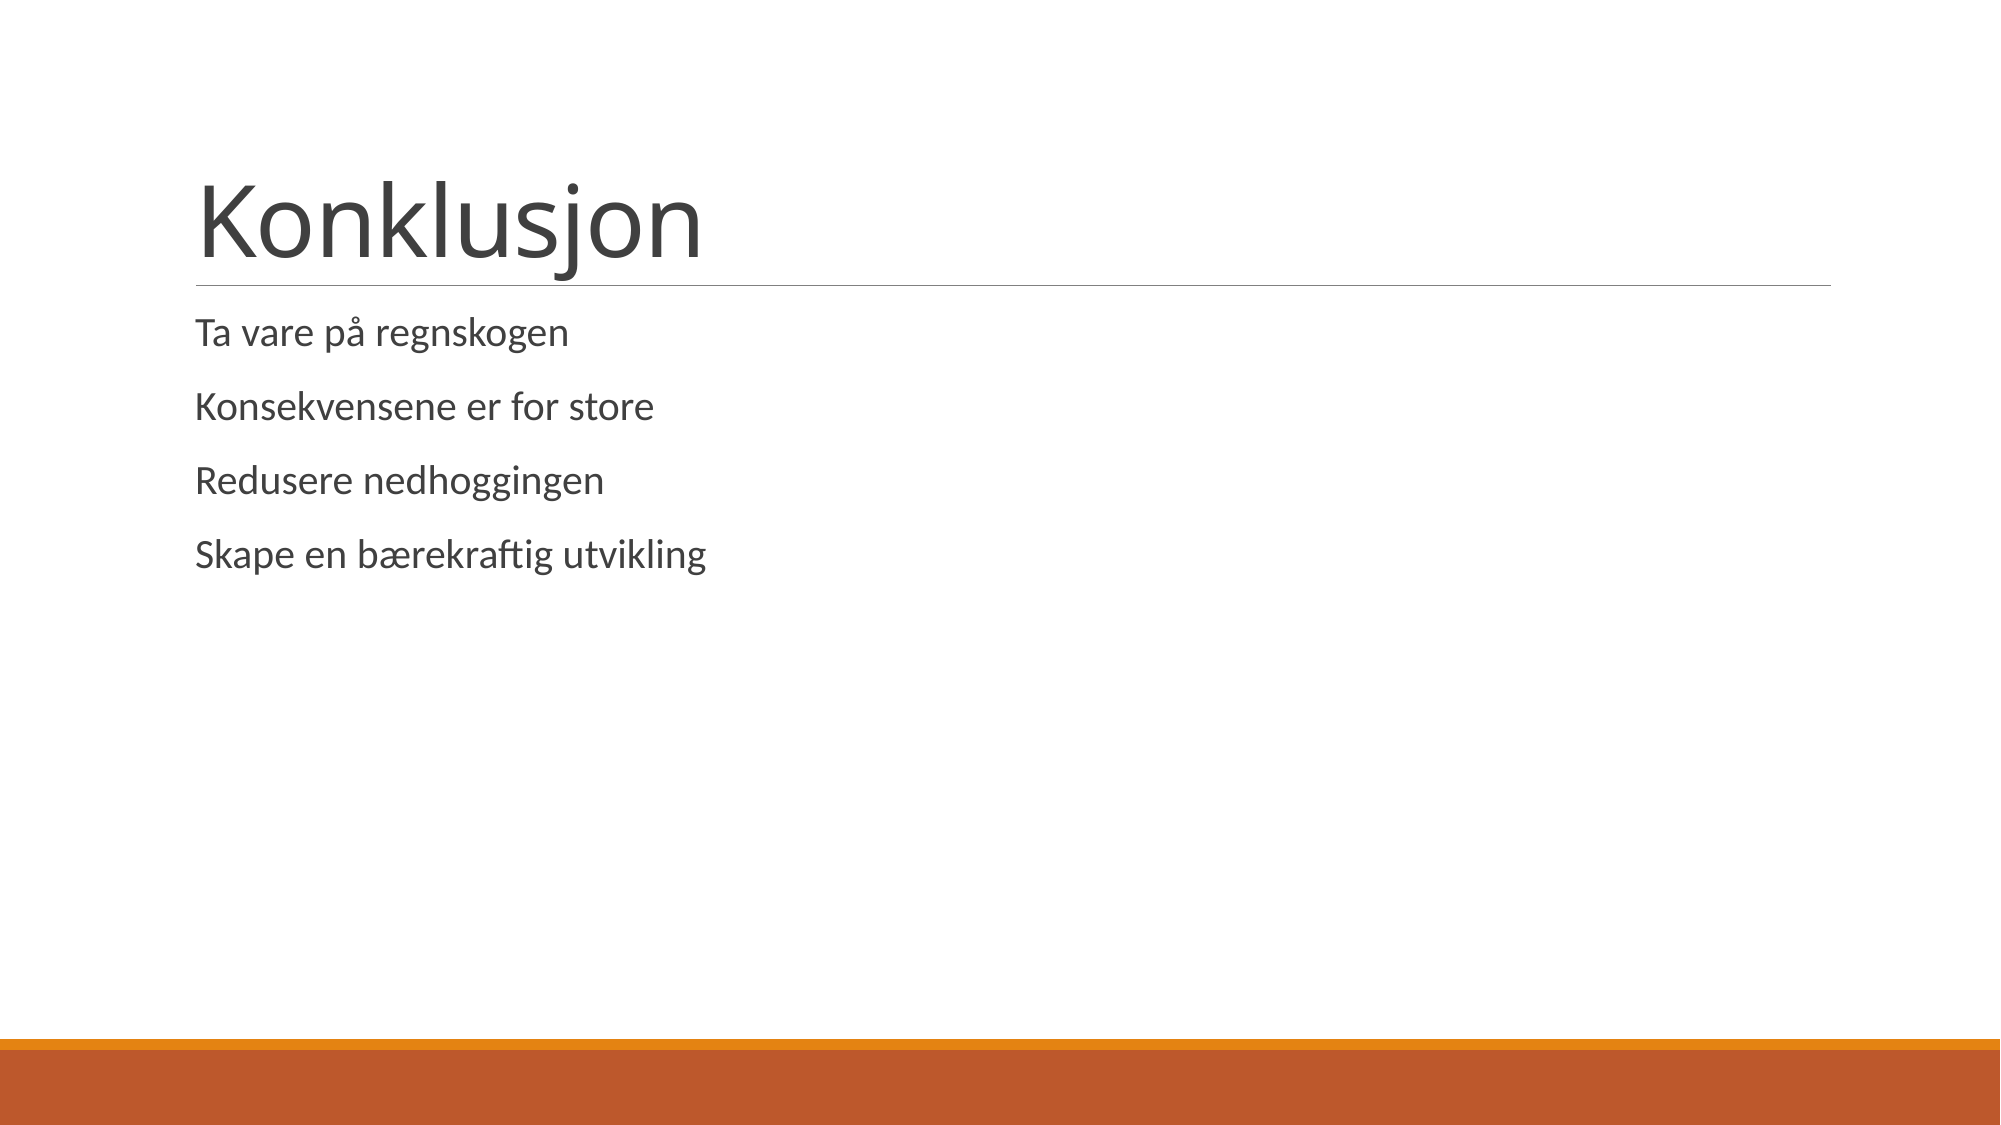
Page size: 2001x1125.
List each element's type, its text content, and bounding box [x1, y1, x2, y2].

title Konklusjon [180, 47, 1830, 285]
list Ta vare på regnskogen Konsekvensene er for store Redusere nedhoggingen Skape en bærekraftig utvikling [180, 302, 1830, 963]
